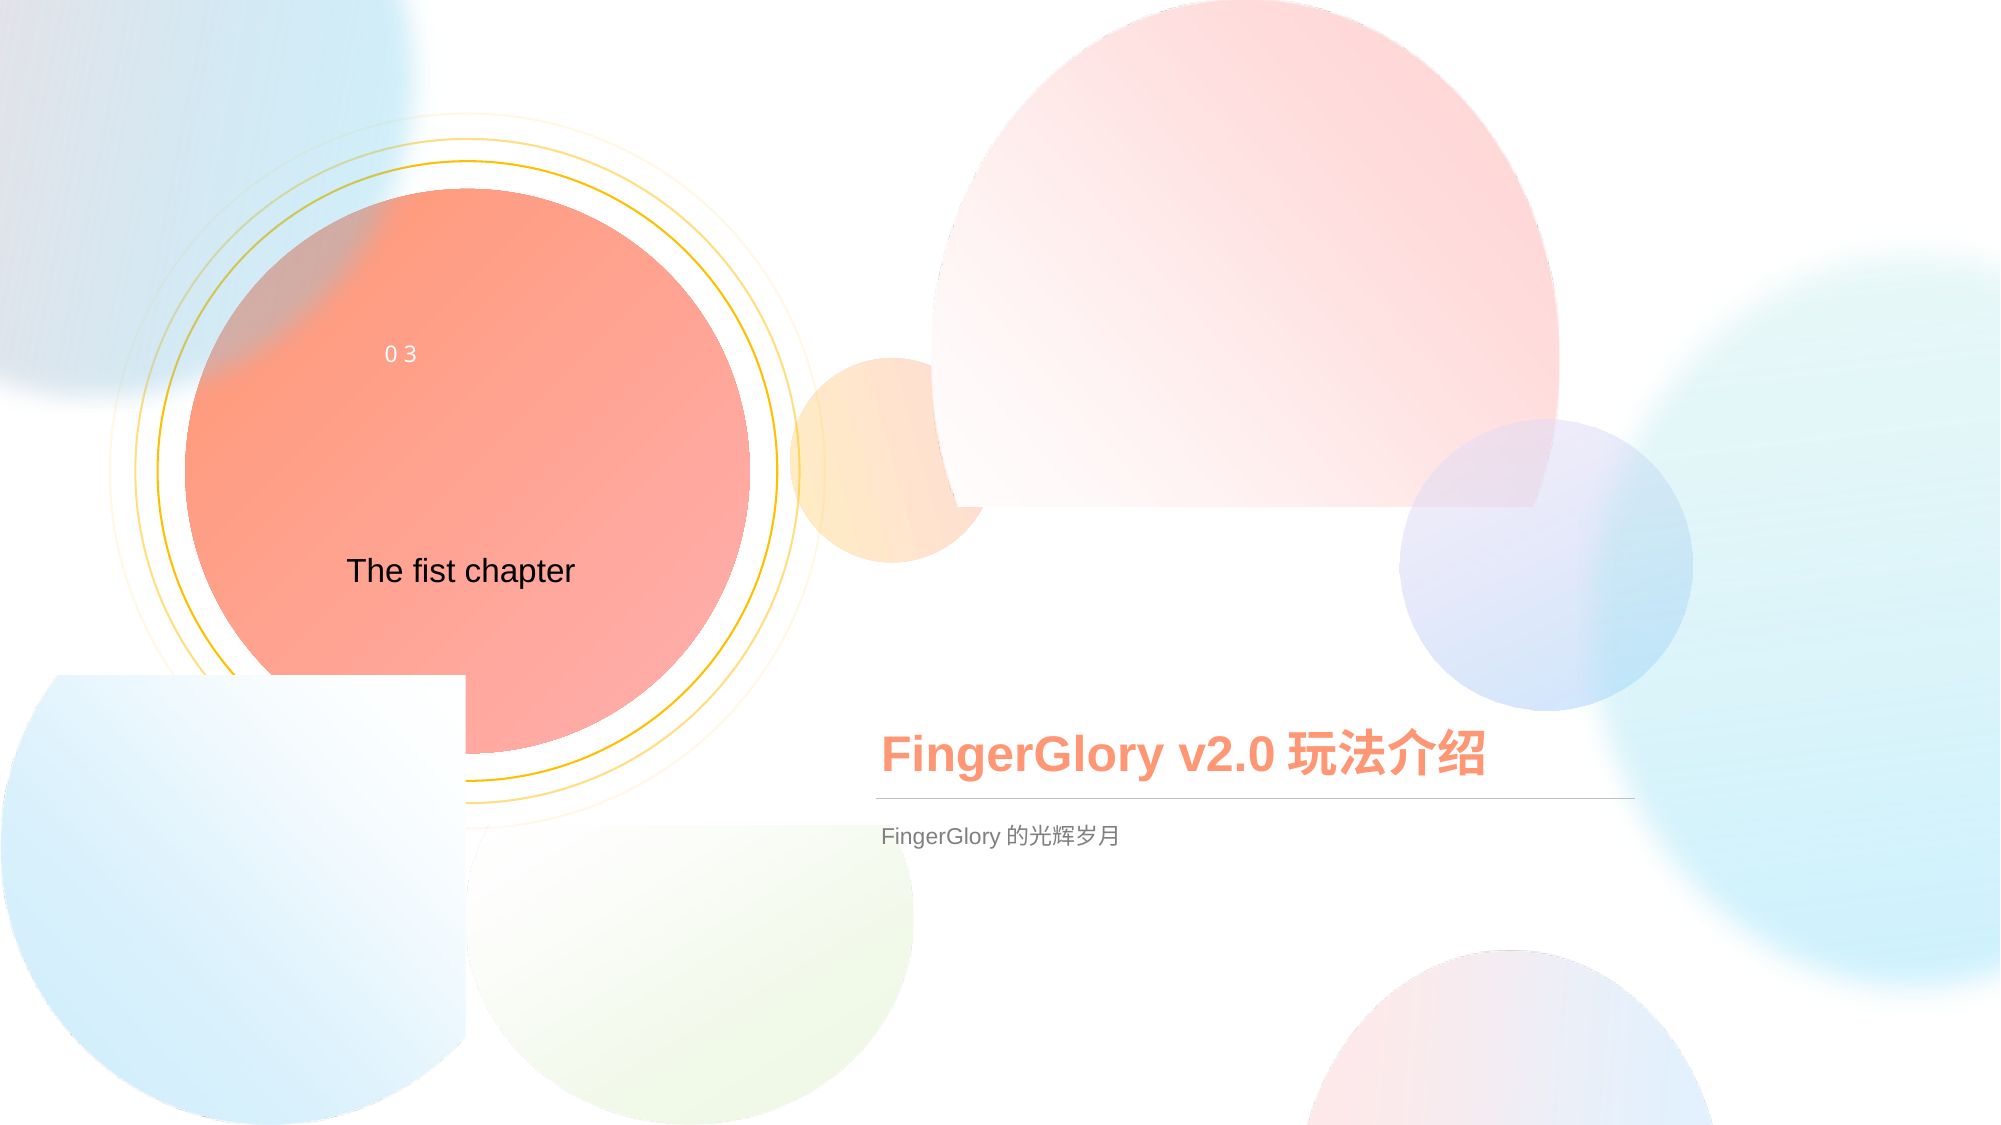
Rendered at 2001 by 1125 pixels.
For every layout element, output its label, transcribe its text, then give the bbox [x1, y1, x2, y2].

list 03 [369, 335, 553, 521]
list FingerGlory的光辉岁月 [865, 814, 1638, 979]
picture [1578, 218, 2000, 1024]
picture [0, 675, 466, 1125]
title FingerGlory v2.0玩法介绍 [865, 680, 1638, 789]
list The fist chapter [266, 546, 656, 605]
picture [931, 0, 1560, 507]
picture [0, 0, 447, 413]
